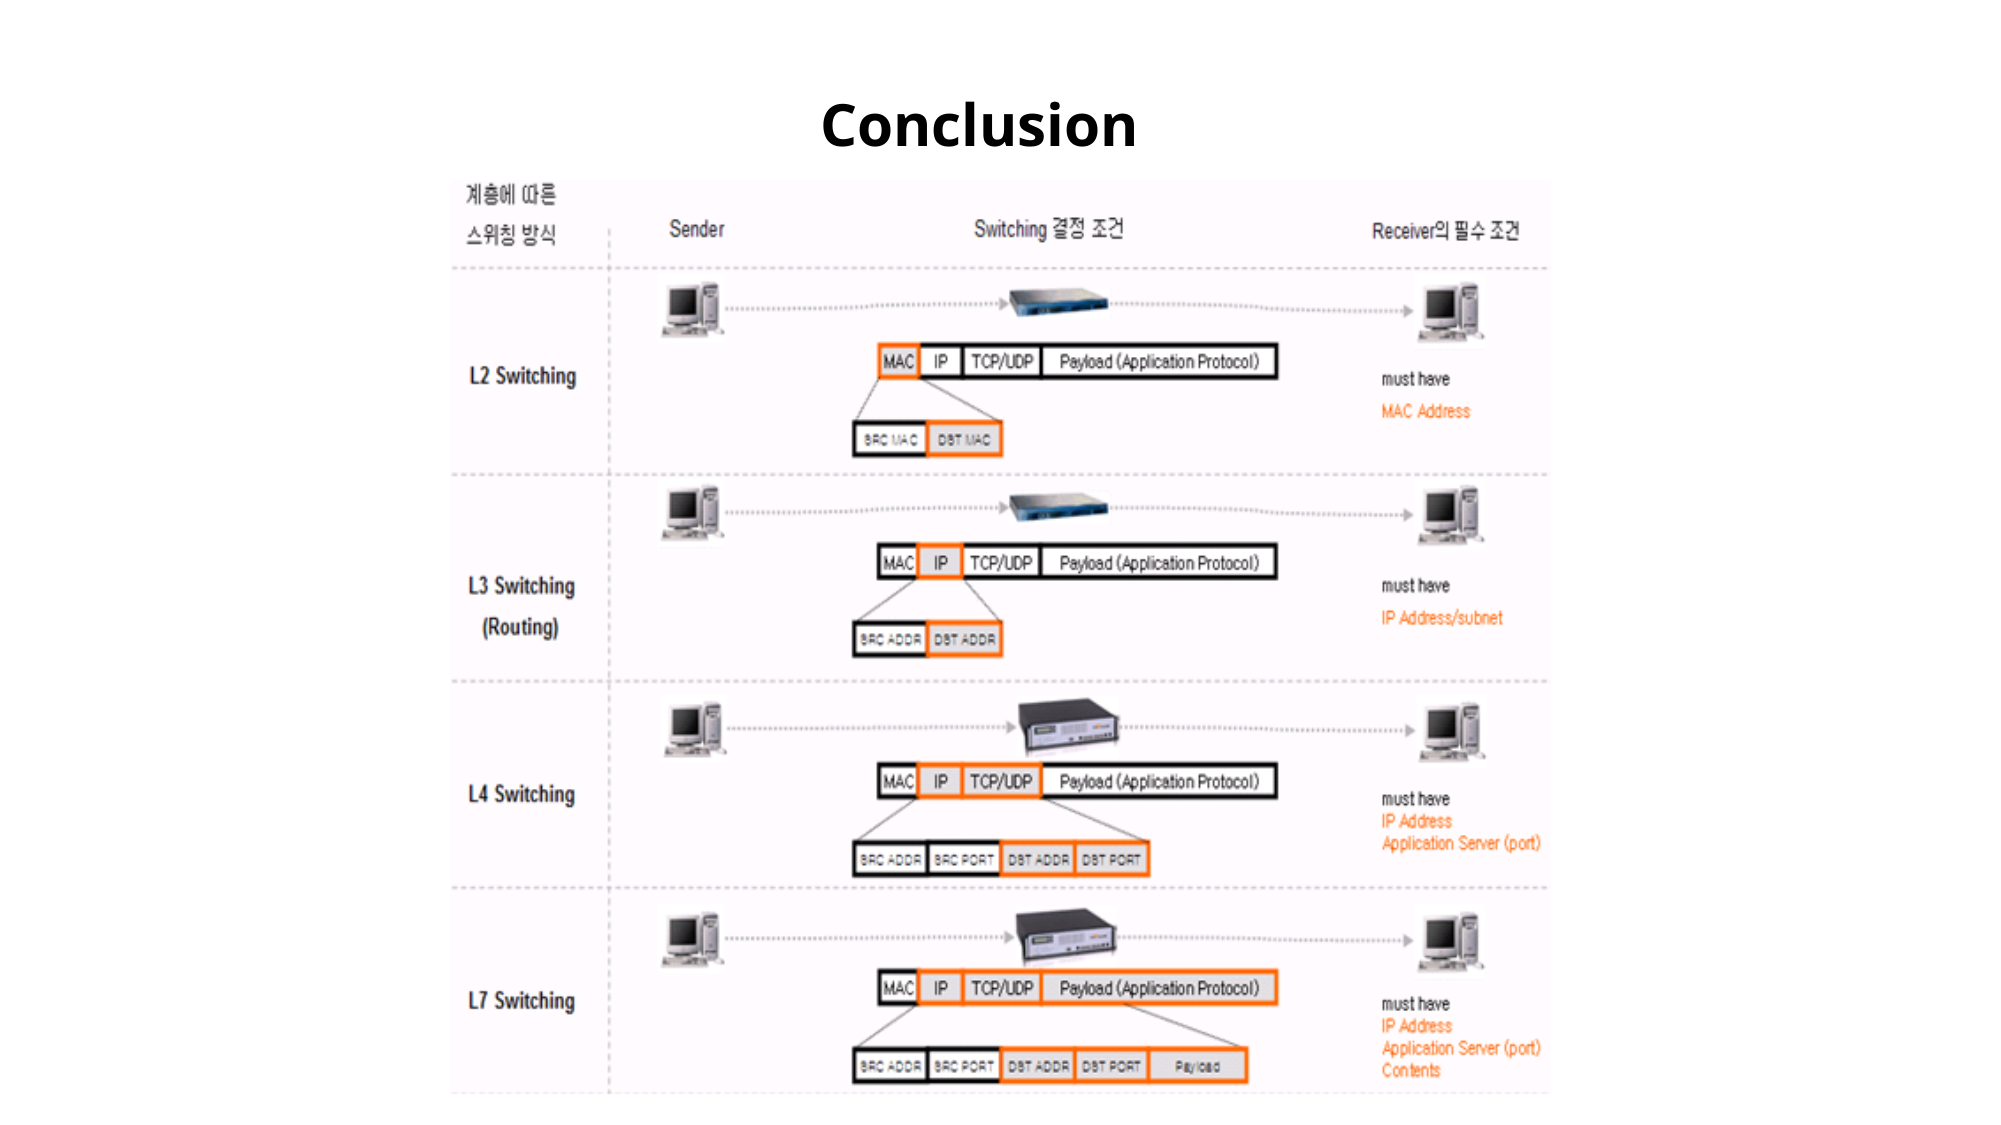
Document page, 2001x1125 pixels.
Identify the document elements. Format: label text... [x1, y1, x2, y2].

picture [449, 179, 1551, 1096]
list Conclusion [96, 88, 1863, 1014]
